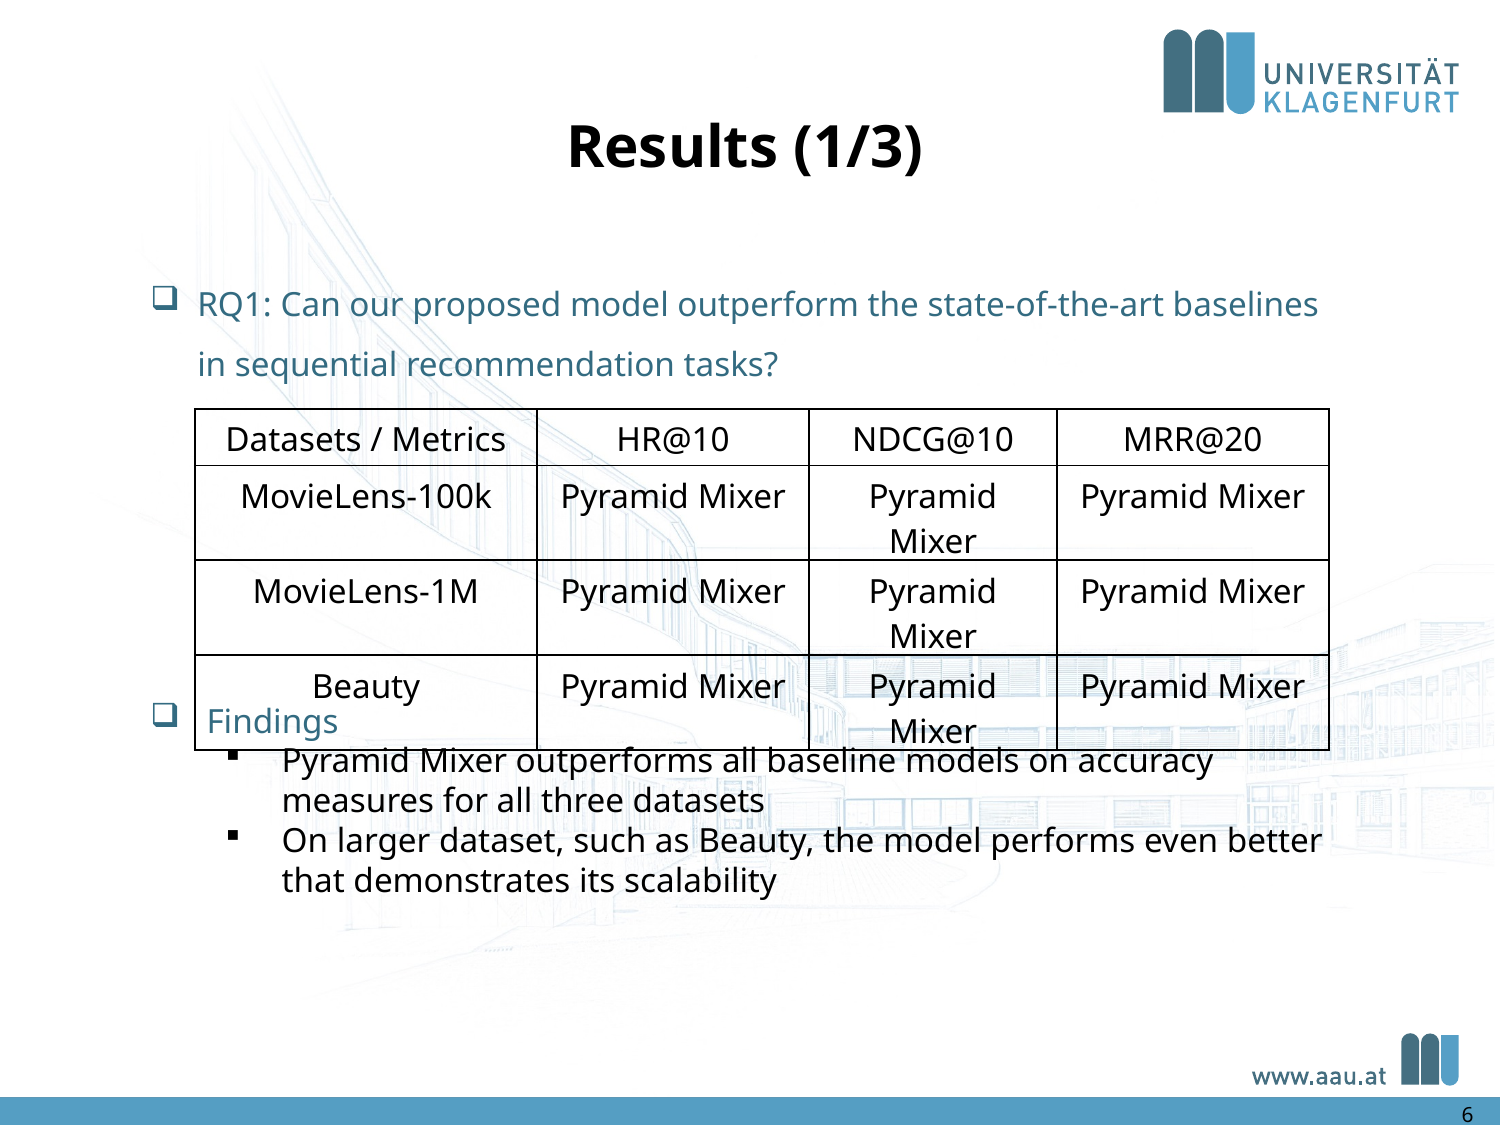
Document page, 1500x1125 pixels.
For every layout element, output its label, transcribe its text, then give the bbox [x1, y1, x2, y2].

table_header MRR@20 [1058, 410, 1328, 465]
picture [0, 55, 1500, 1125]
table_cell MovieLens-100k [196, 466, 536, 559]
table_cell Beauty [196, 656, 536, 692]
table_cell Pyramid Mixer [538, 561, 808, 654]
table_header HR@10 [538, 410, 808, 465]
table_cell Pyramid Mixer [538, 466, 808, 559]
table_cell Pyramid Mixer [1058, 656, 1328, 692]
text_box Findings Pyramid Mixer outperforms all baseline models on accuracy measures for all three datasets On larger dataset, such as Beauty, the model performs even better that demonstrates its scalability [135, 692, 1365, 907]
table_cell Pyramid Mixer [810, 466, 1056, 559]
table_cell Pyramid Mixer [538, 656, 808, 692]
table_cell MovieLens-1M [196, 561, 536, 654]
table_cell Pyramid Mixer [1058, 561, 1328, 654]
text_box RQ1: Can our proposed model outperform the state-of-the-art baselines in sequential recommendation tasks? [135, 255, 1365, 511]
table_cell Pyramid Mixer [810, 656, 1056, 692]
text_box Results (1/3) [135, 101, 1365, 187]
text_box 6 [1446, 1093, 1500, 1125]
table_cell Pyramid Mixer [810, 561, 1056, 654]
table_header NDCG@10 [810, 410, 1056, 465]
table_cell Pyramid Mixer [1058, 466, 1328, 559]
table_header Datasets / Metrics [196, 410, 536, 465]
